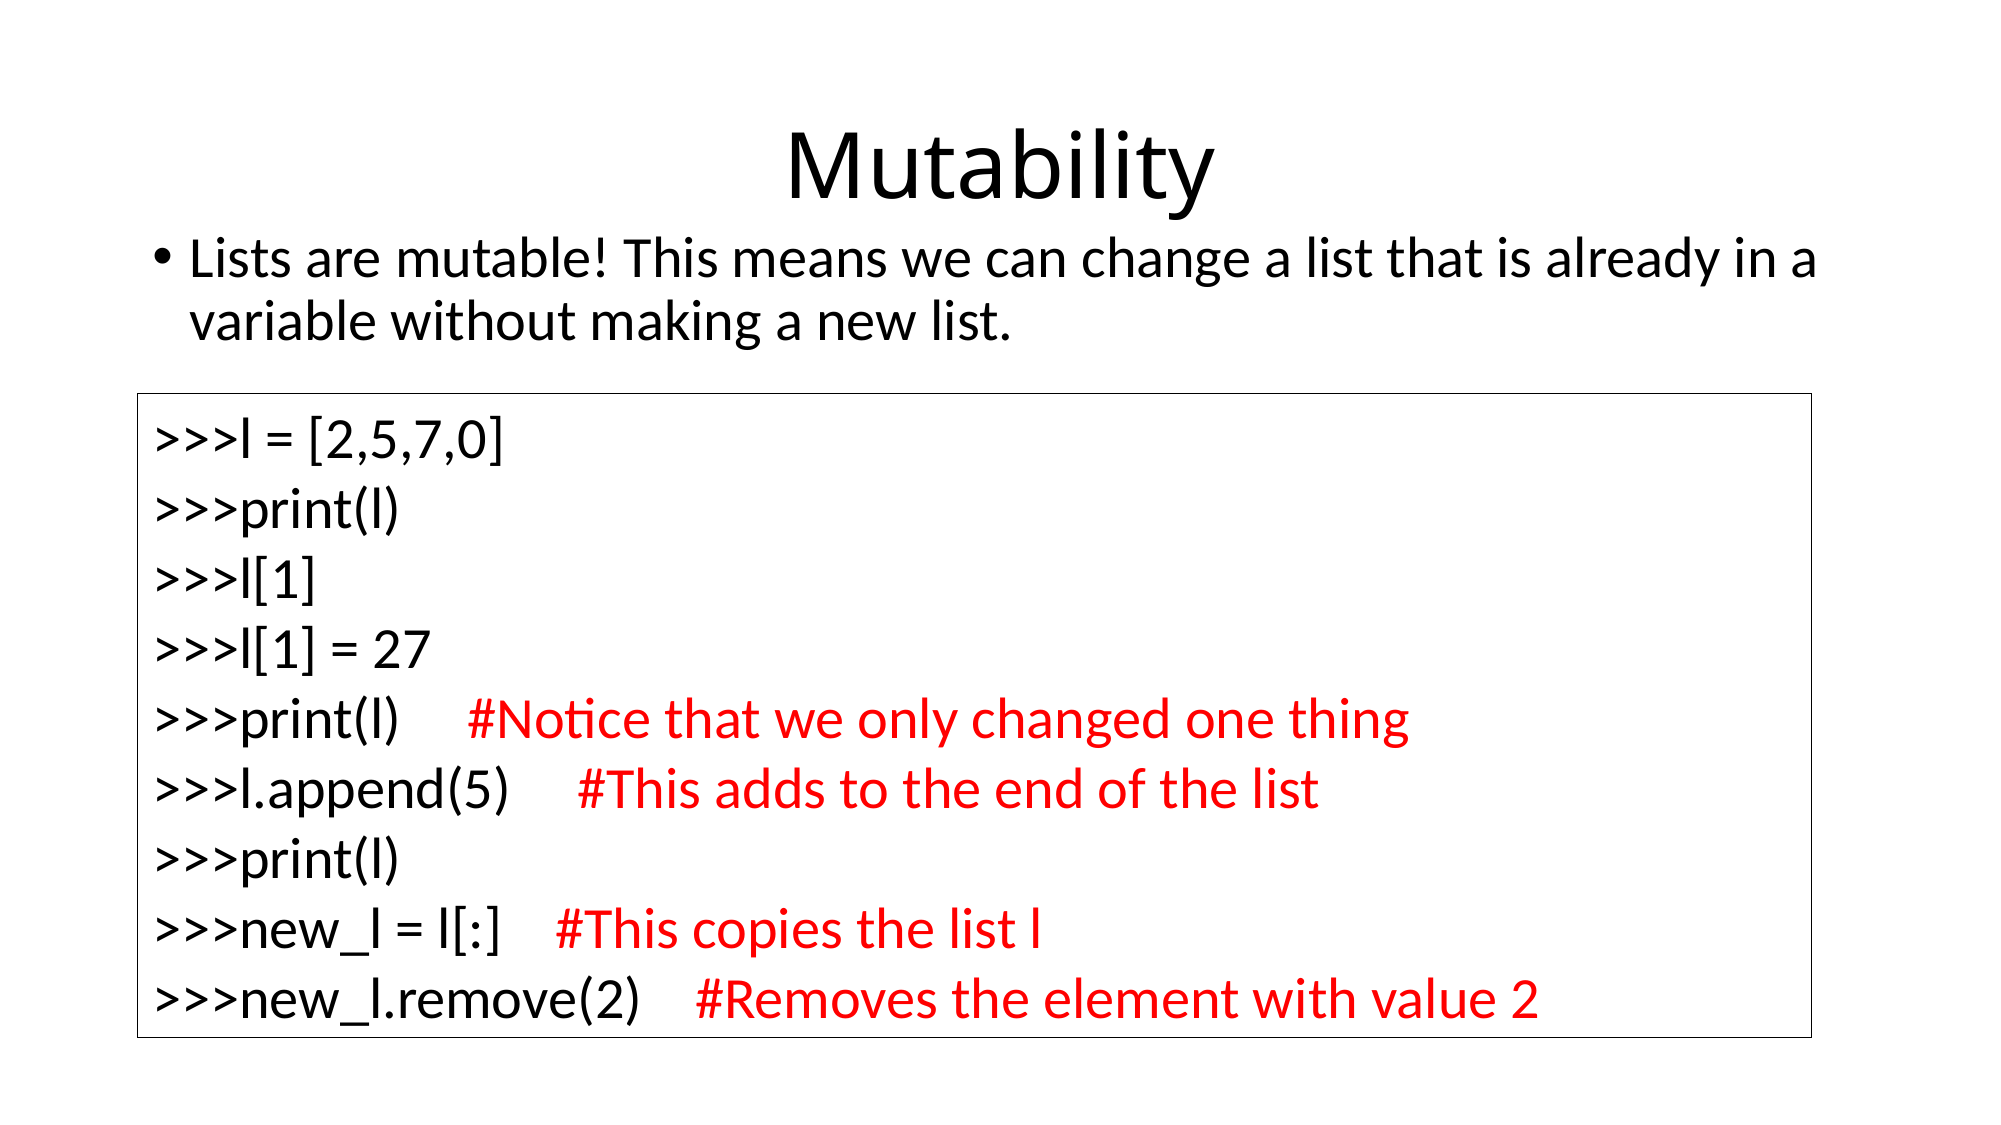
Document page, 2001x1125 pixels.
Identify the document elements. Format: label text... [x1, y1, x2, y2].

title Mutability [137, 59, 1863, 219]
text_box >>>l = [2,5,7,0] >>>print(l) >>>l[1] >>>l[1] = 27 >>>print(l) #Notice that we only changed one thing >>>l.append(5) #This adds to the end of the list >>>print(l) >>>new_l = l[:] #This copies the list l >>>new_l.remove(2) #Removes the element with value 2 [137, 393, 1812, 1038]
list Lists are mutable! This means we can change a list that is already in a variable without making a new list. [137, 219, 1863, 934]
